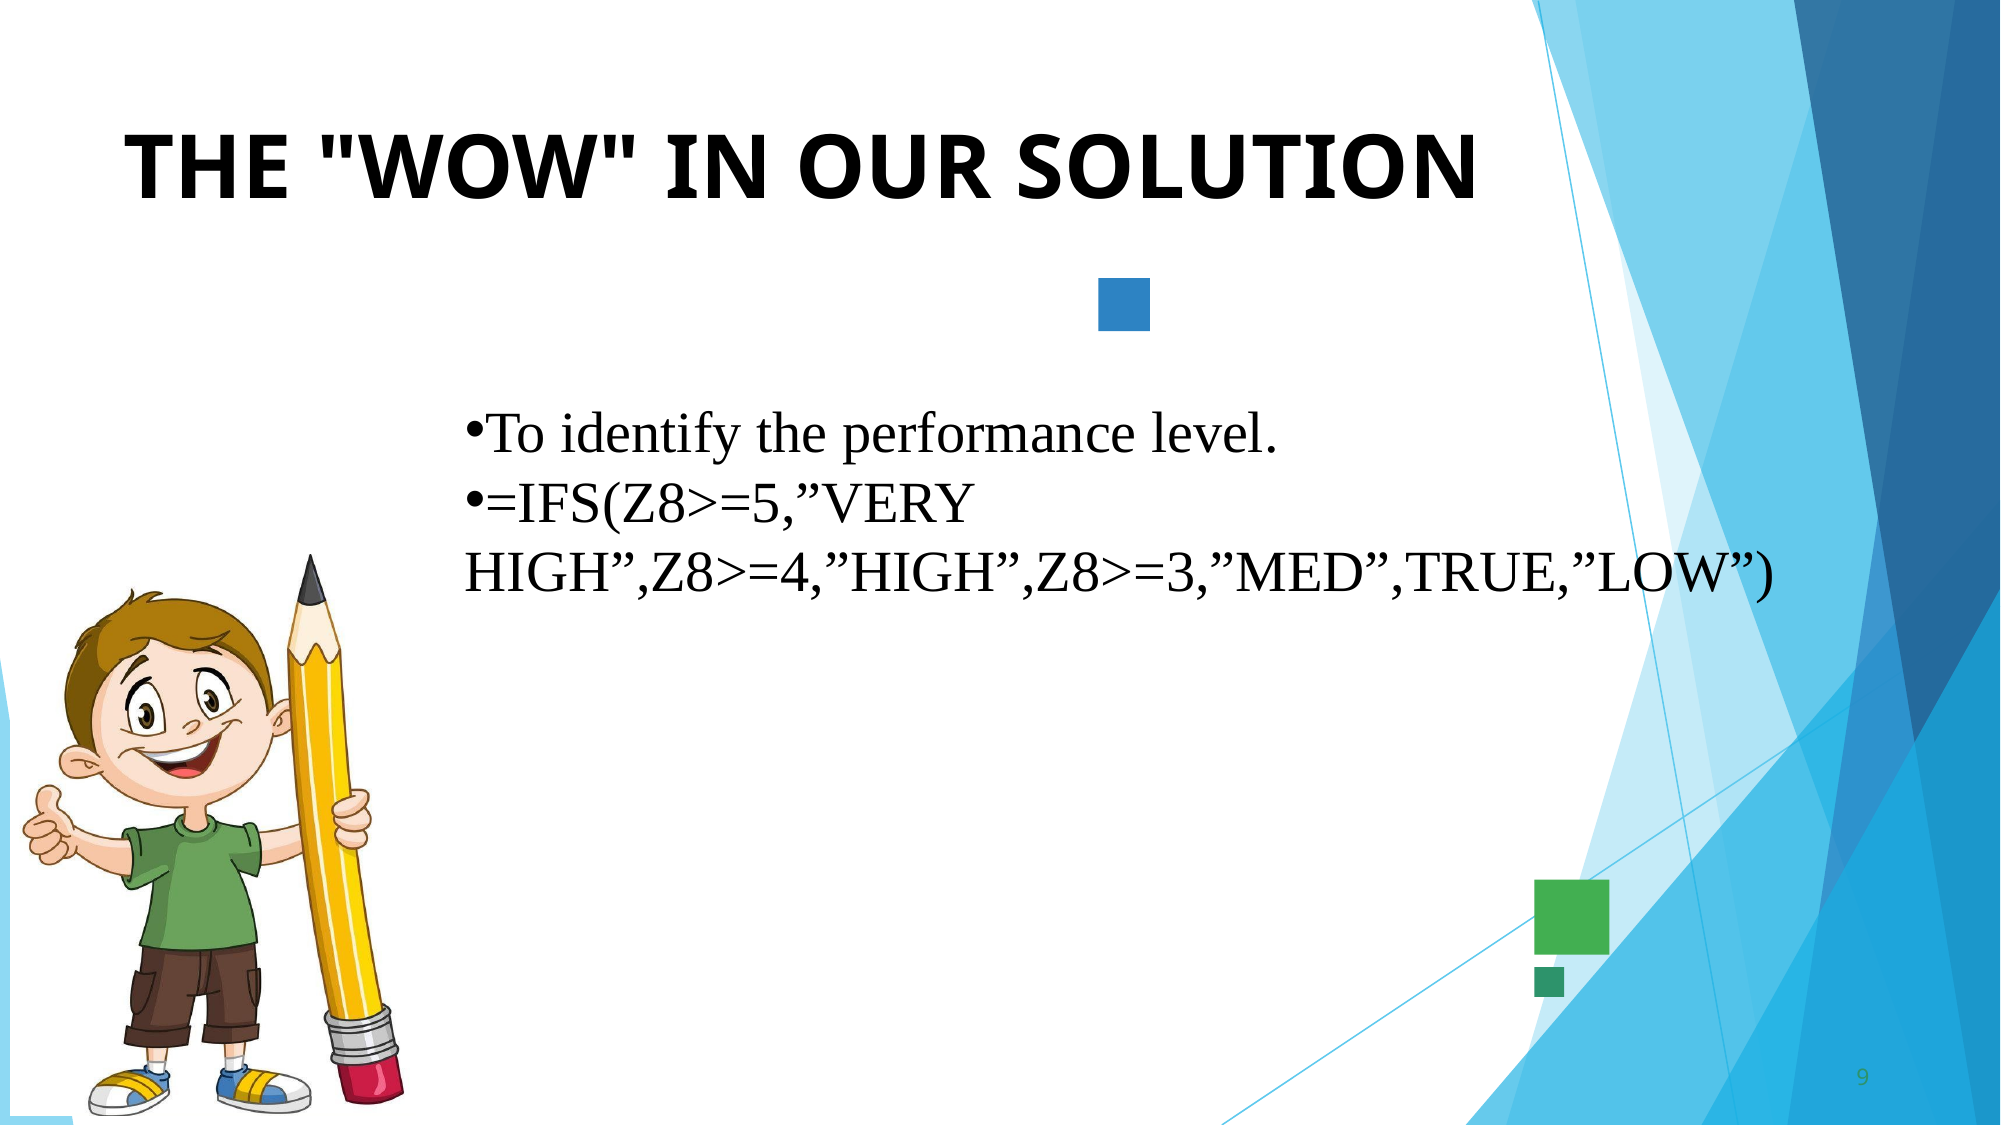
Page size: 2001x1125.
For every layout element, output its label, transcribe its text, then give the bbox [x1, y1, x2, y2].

text_box [1534, 967, 1565, 997]
text_box To identify the performance level. =IFS(Z8>=5,”VERY HIGH”,Z8>=4,”HIGH”,Z8>=3,”MED”,TRUE,”LOW”) [449, 386, 1850, 751]
picture [10, 554, 416, 1116]
text_box [1534, 879, 1610, 955]
text_box [1849, 1061, 1888, 1095]
text_box [1098, 298, 1150, 332]
title THE "WOW" IN OUR SOLUTION [121, 107, 1513, 298]
